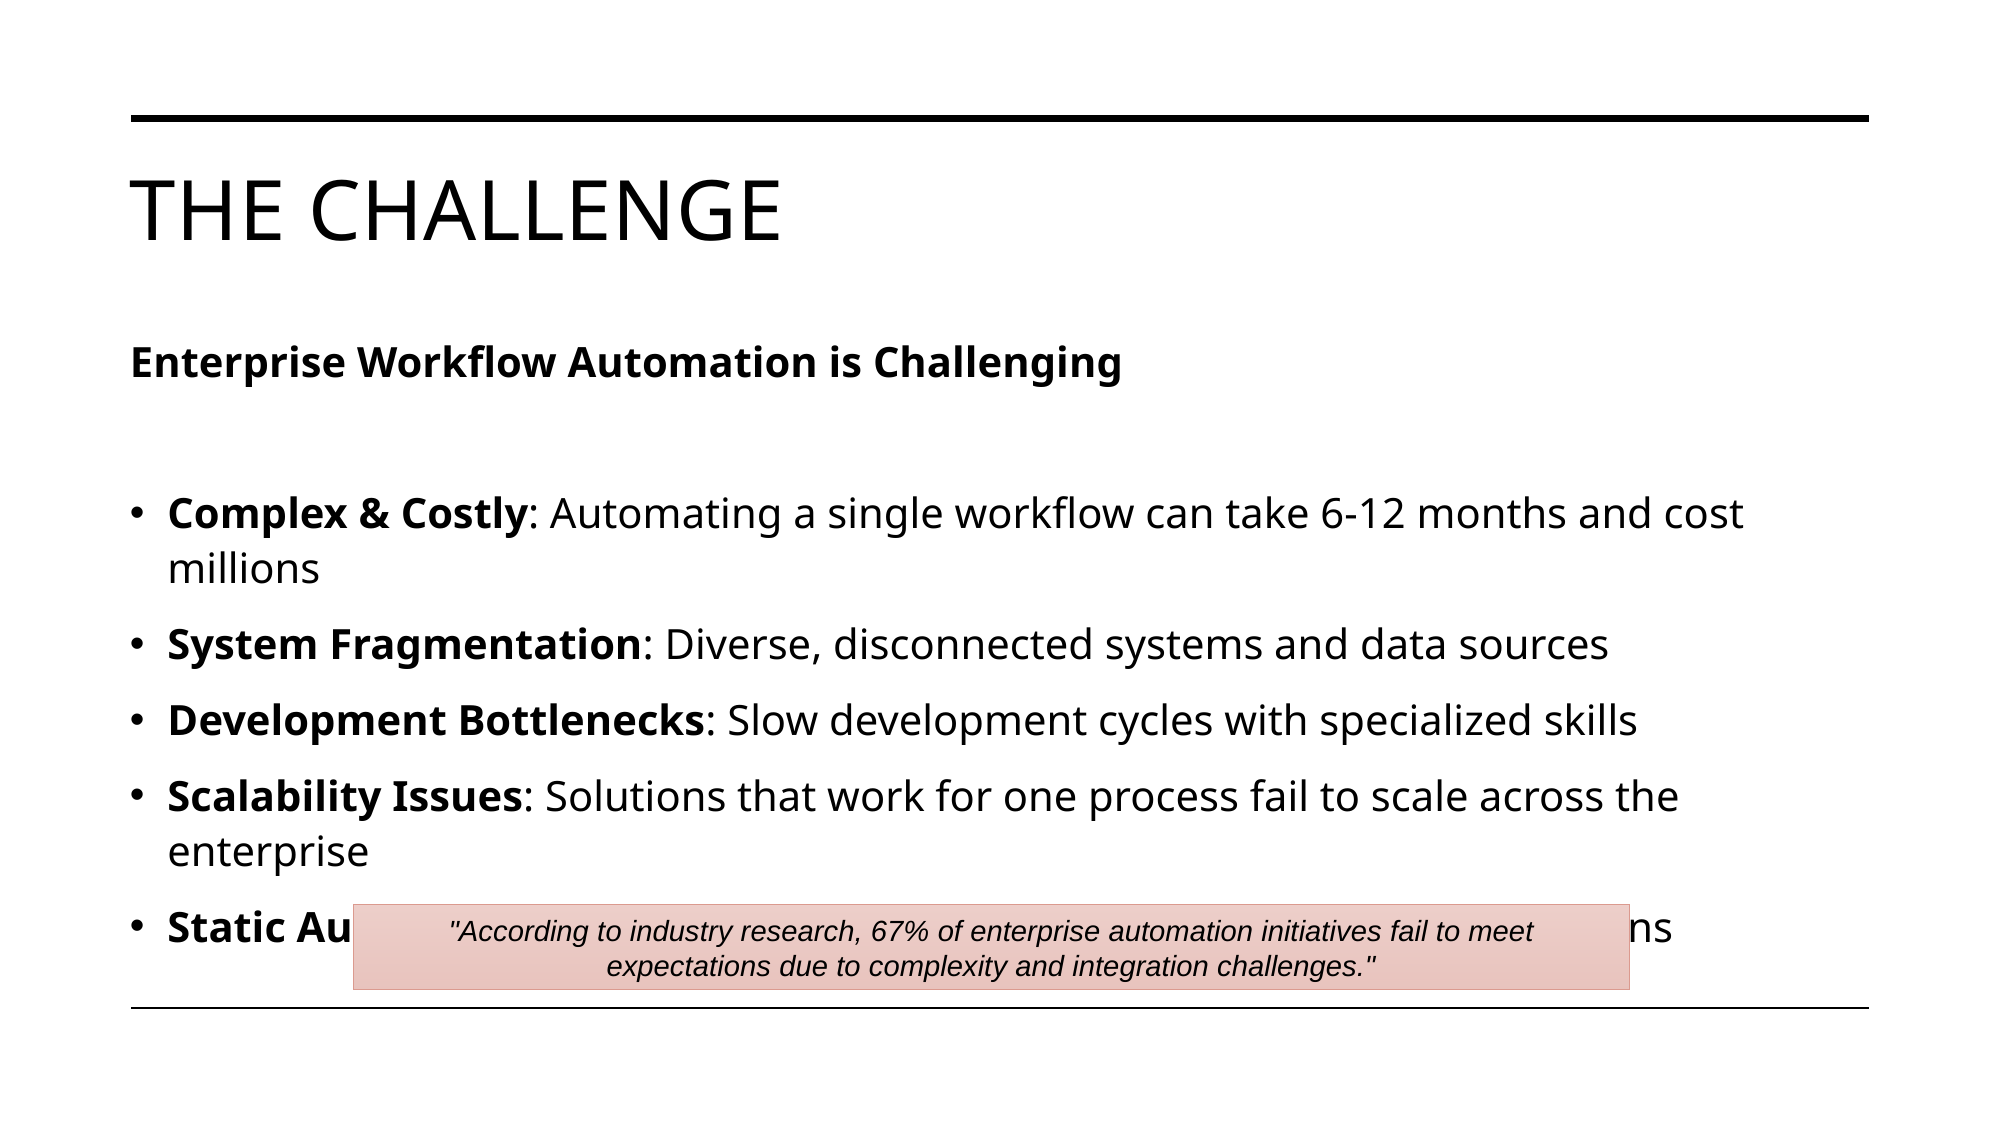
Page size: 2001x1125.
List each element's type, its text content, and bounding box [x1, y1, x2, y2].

title The Challenge [114, 149, 1869, 323]
text_box "According to industry research, 67% of enterprise automation initiatives fail to meet expectations due to complexity and integration challenges." [353, 904, 1630, 990]
list Enterprise Workflow Automation is Challenging Complex & Costly: Automating a single workflow can take 6-12 months and cost millions System Fragmentation: Diverse, disconnected systems and data sources Development Bottlenecks: Slow development cycles with specialized skills Scalability Issues: Solutions that work for one process fail to scale across the enterprise Static Automation: Traditional RPA lacks adaptability to changing conditions [114, 323, 1869, 937]
